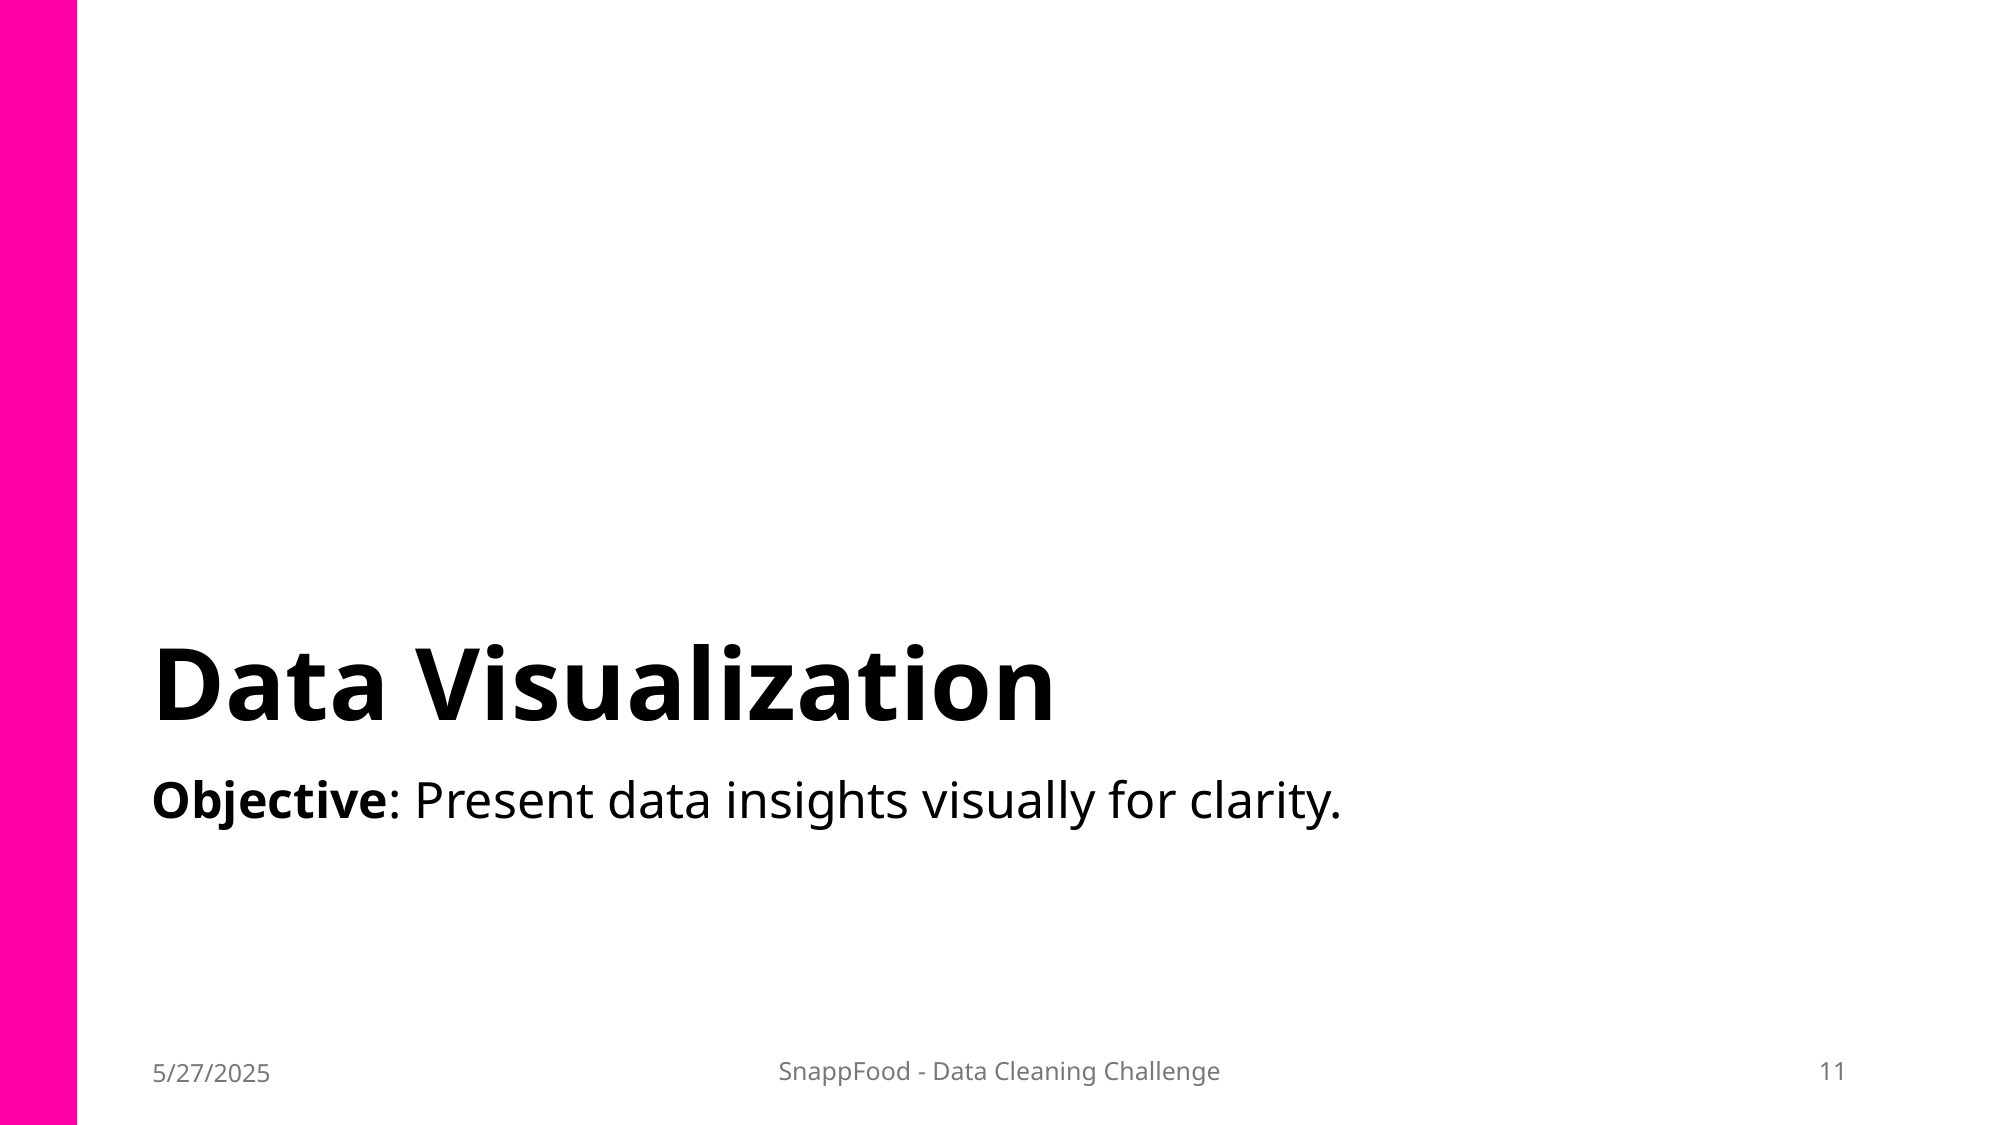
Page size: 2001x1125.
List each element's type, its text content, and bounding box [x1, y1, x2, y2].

title Data Visualization [136, 280, 1862, 749]
footer SnappFood - Data Cleaning Challenge [662, 1042, 1338, 1103]
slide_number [137, 1042, 588, 1103]
list Objective: Present data insights visually for clarity. [136, 752, 1862, 999]
slide_number 11 [1412, 1042, 1863, 1103]
